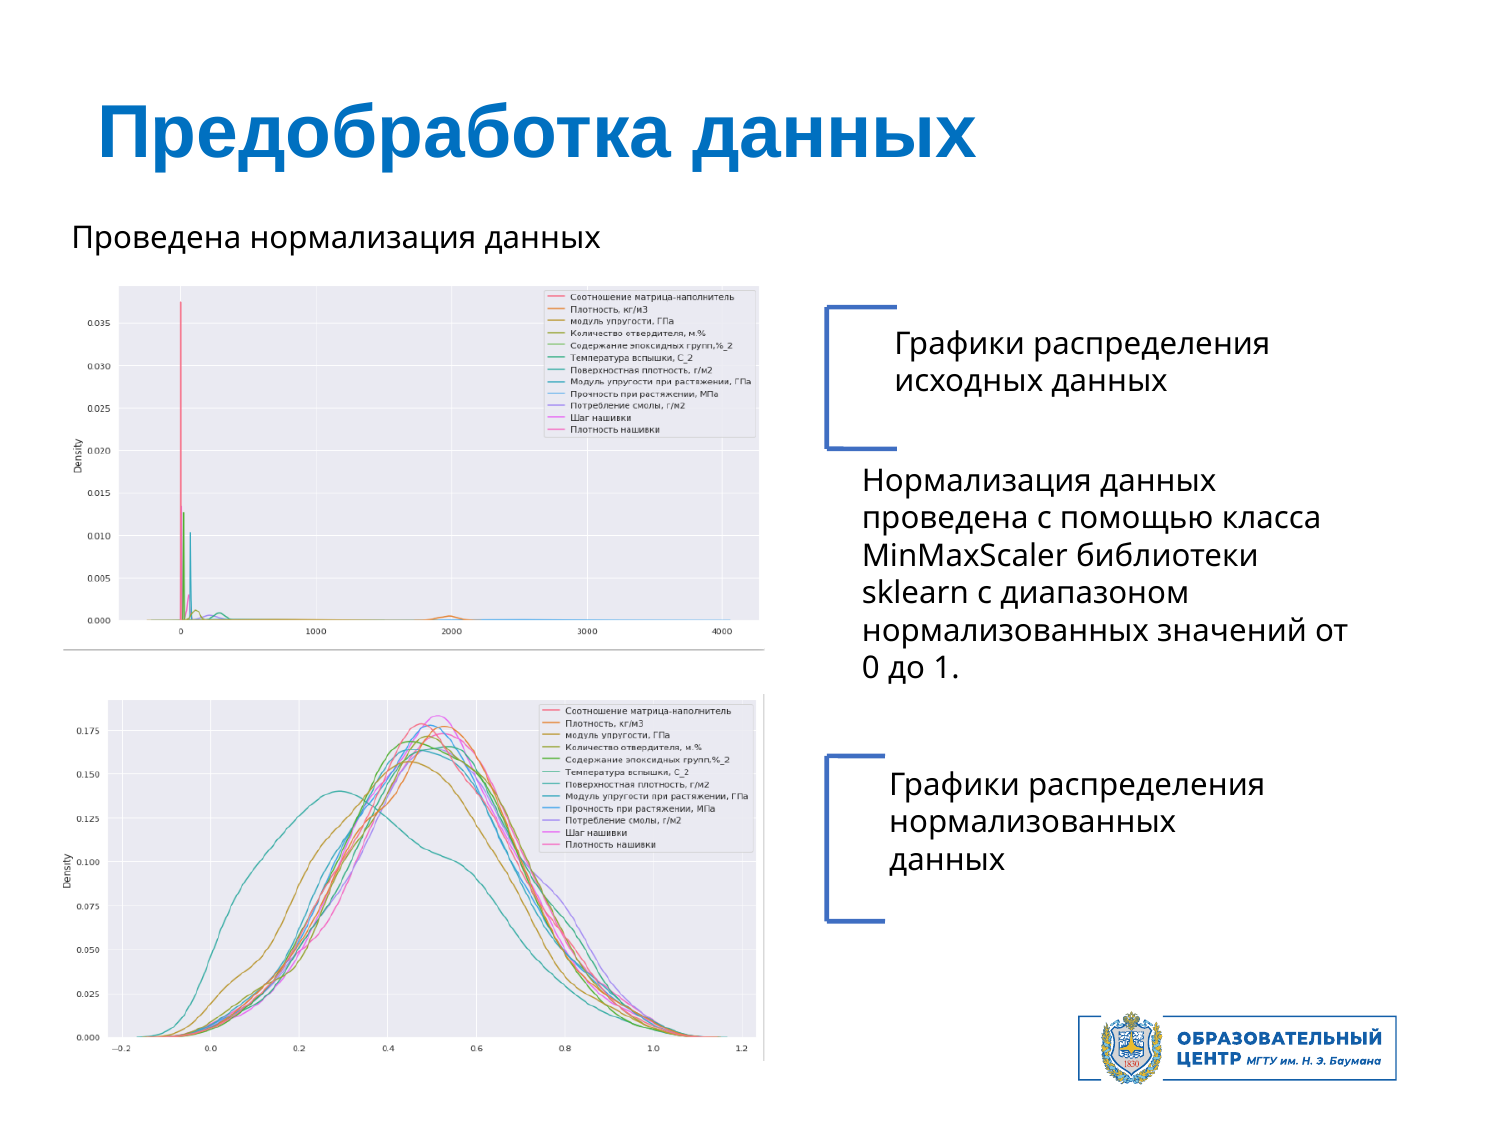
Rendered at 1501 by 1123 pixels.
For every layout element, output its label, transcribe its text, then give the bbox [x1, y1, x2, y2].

text_box Нормализация данных проведена с помощью класса MinMaxScaler библиотеки sklearn с диапазоном нормализованных значений от 0 до 1. [847, 452, 1369, 693]
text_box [826, 755, 886, 922]
text_box Предобработка данных [84, 77, 1379, 180]
picture [63, 693, 765, 1061]
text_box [826, 306, 898, 449]
picture [63, 282, 765, 651]
text_box Проведена нормализация данных [56, 209, 1473, 262]
text_box Графики распределения исходных данных [901, 315, 1319, 406]
text_box Графики распределения нормализованных данных [887, 756, 1313, 884]
